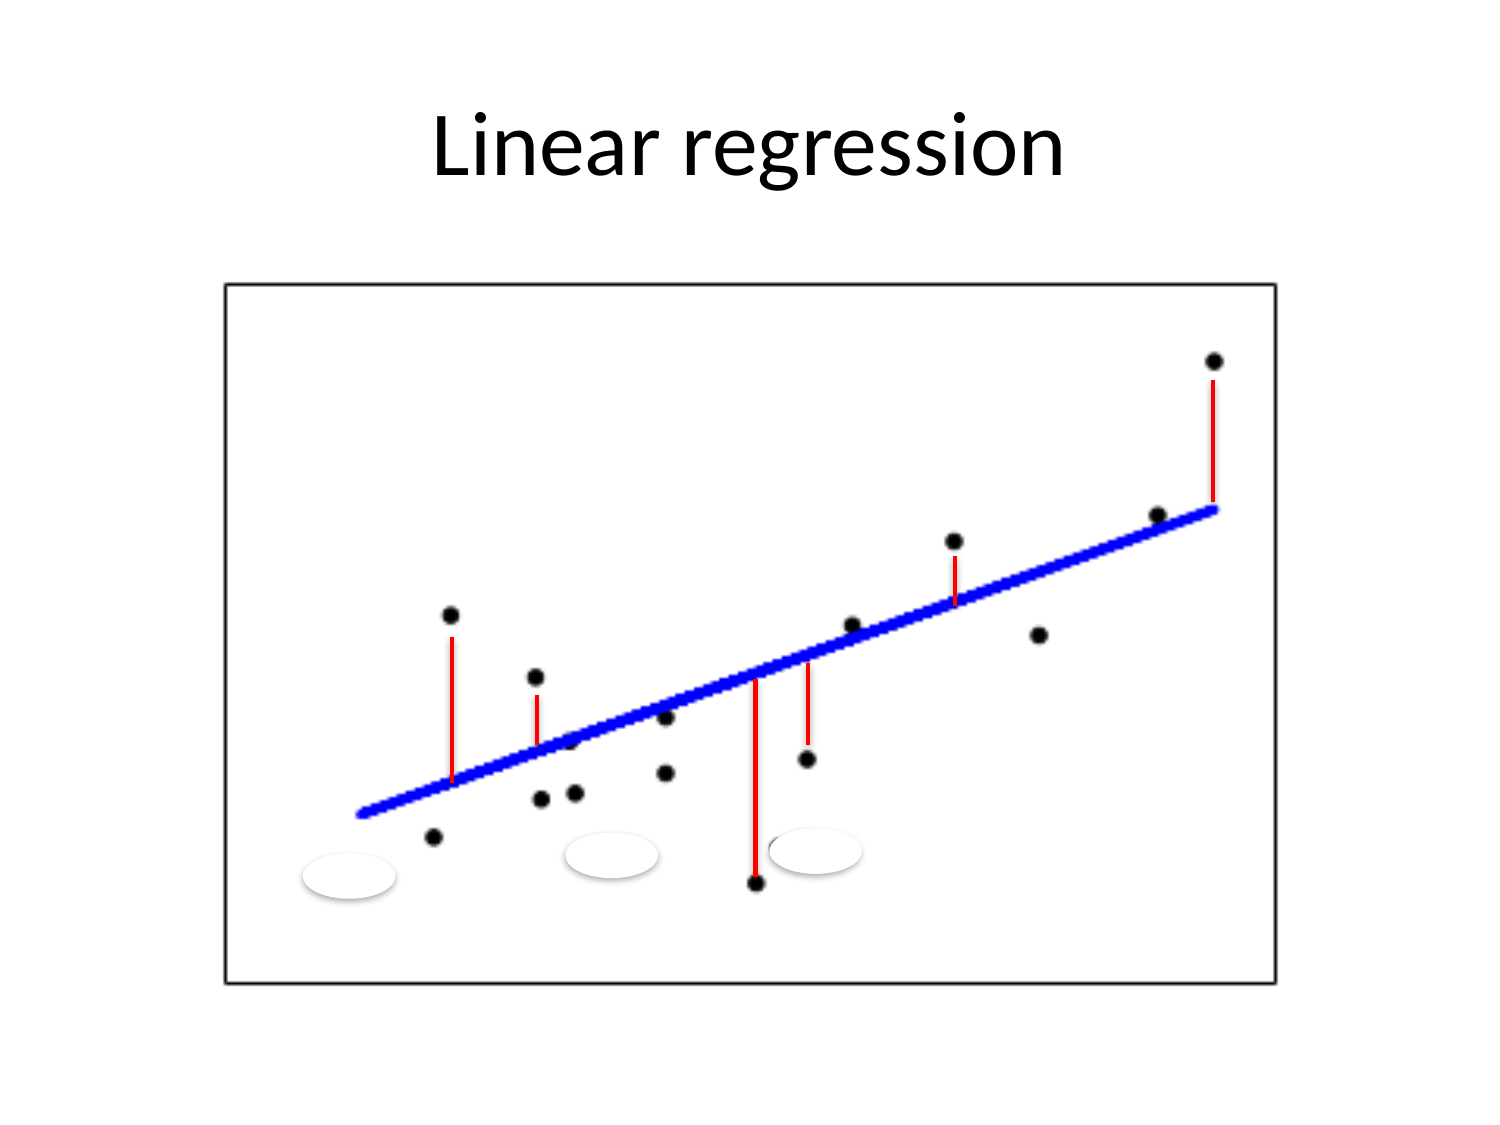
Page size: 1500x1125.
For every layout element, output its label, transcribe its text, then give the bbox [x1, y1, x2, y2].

title Linear regression [75, 45, 1425, 233]
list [74, 262, 1426, 1006]
